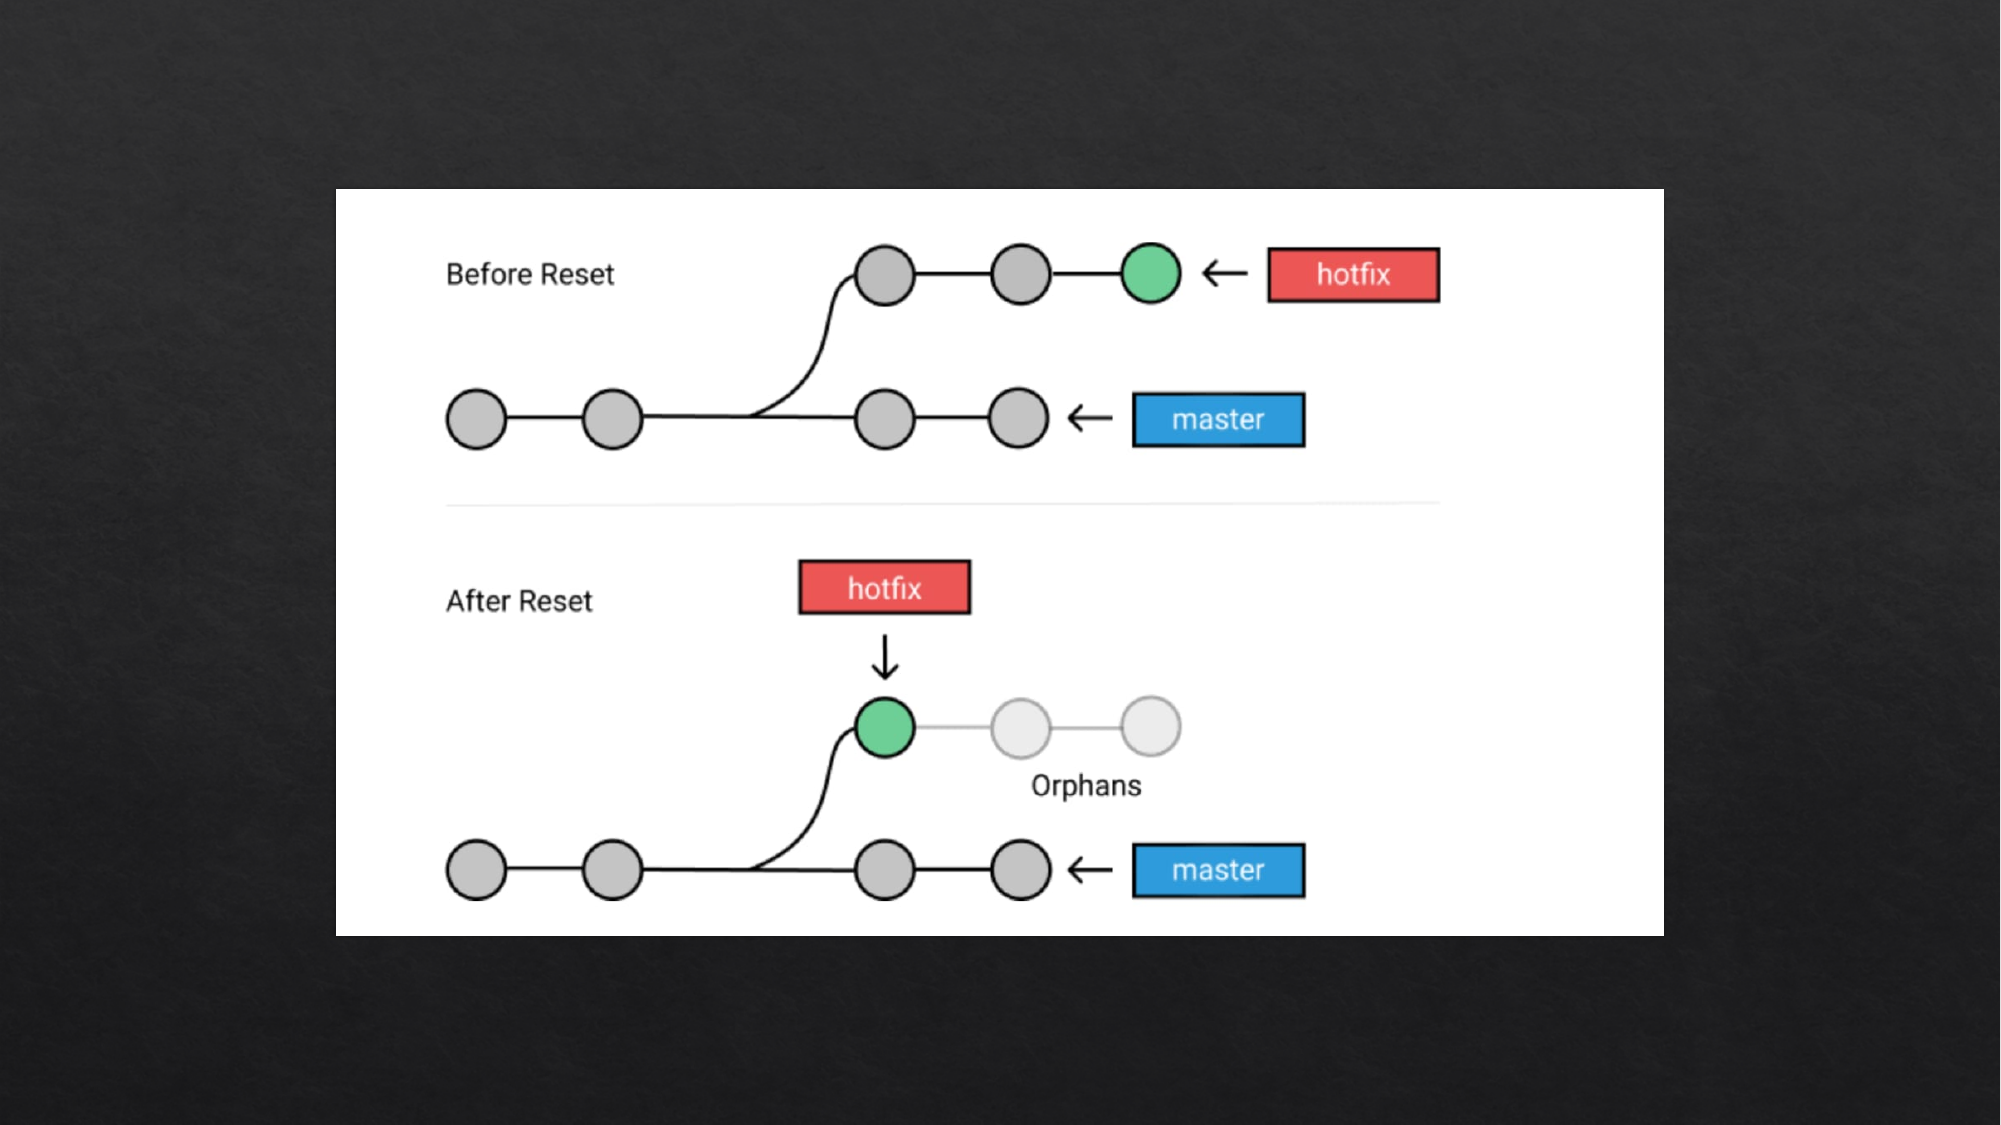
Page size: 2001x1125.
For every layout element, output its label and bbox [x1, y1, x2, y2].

list [336, 189, 1664, 936]
